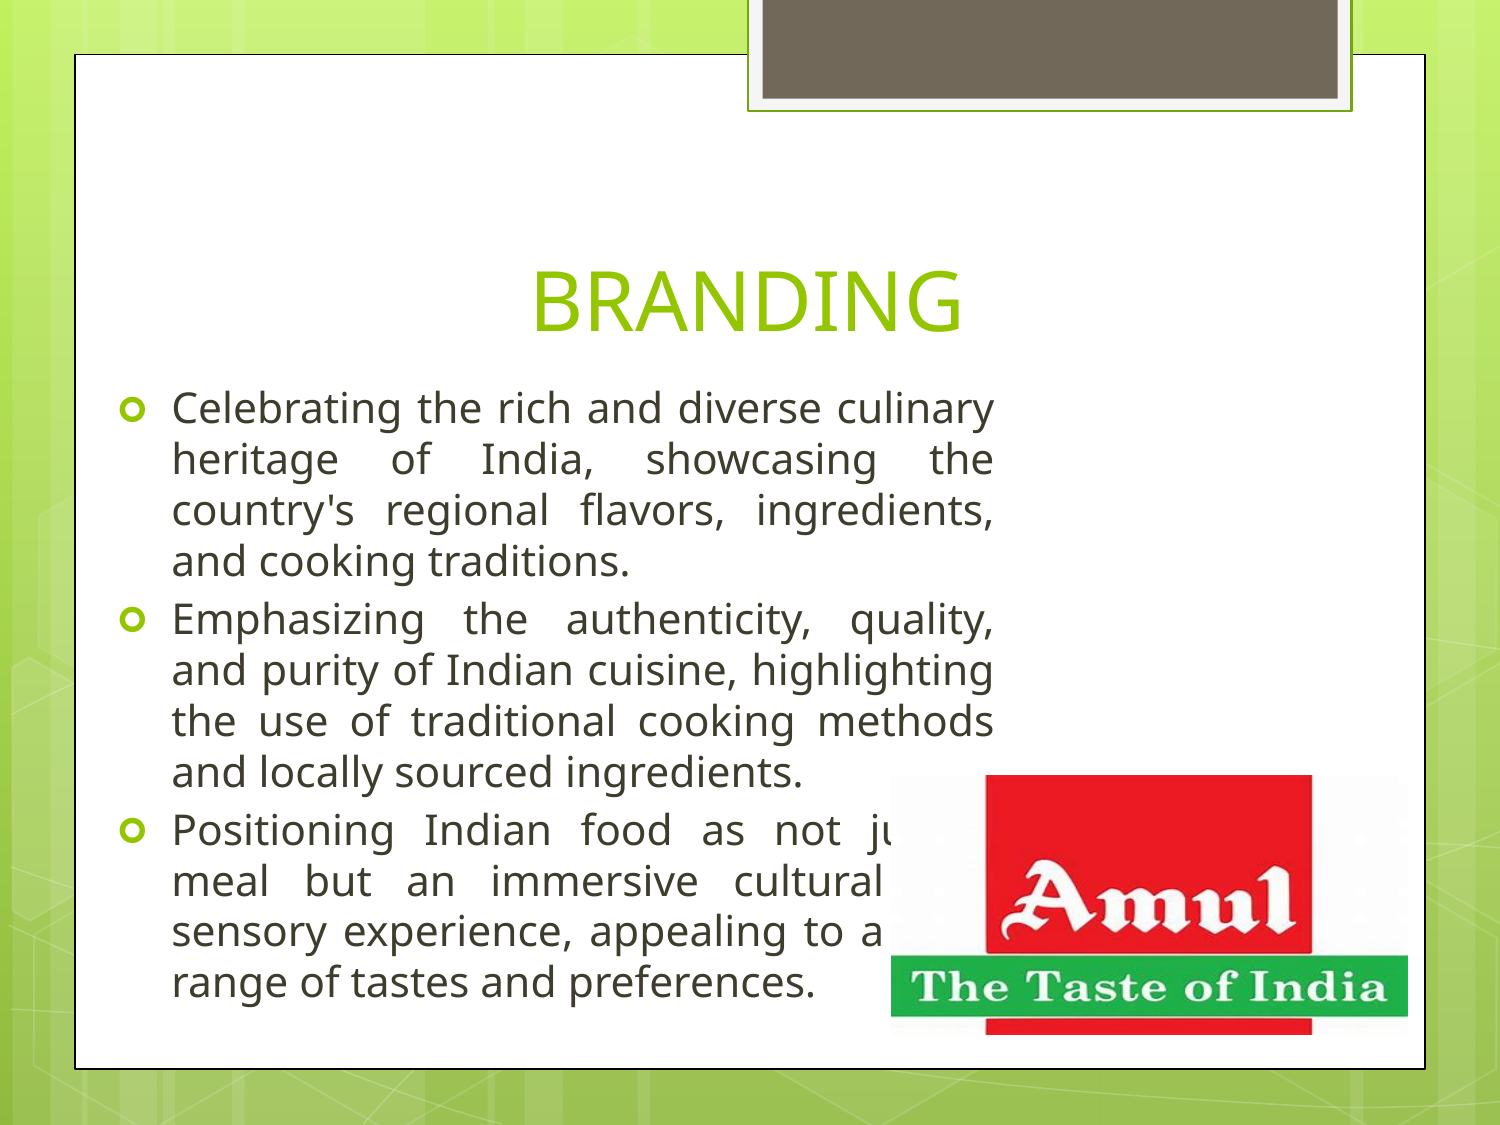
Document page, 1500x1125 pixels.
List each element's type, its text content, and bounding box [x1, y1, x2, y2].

picture [891, 774, 1409, 1036]
list Celebrating the rich and diverse culinary heritage of India, showcasing the country's regional flavors, ingredients, and cooking traditions. Emphasizing the authenticity, quality, and purity of Indian cuisine, highlighting the use of traditional cooking methods and locally sourced ingredients. Positioning Indian food as not just a meal but an immersive cultural and sensory experience, appealing to a wide range of tastes and preferences. [100, 373, 1010, 1059]
title BRANDING [171, 168, 1324, 357]
